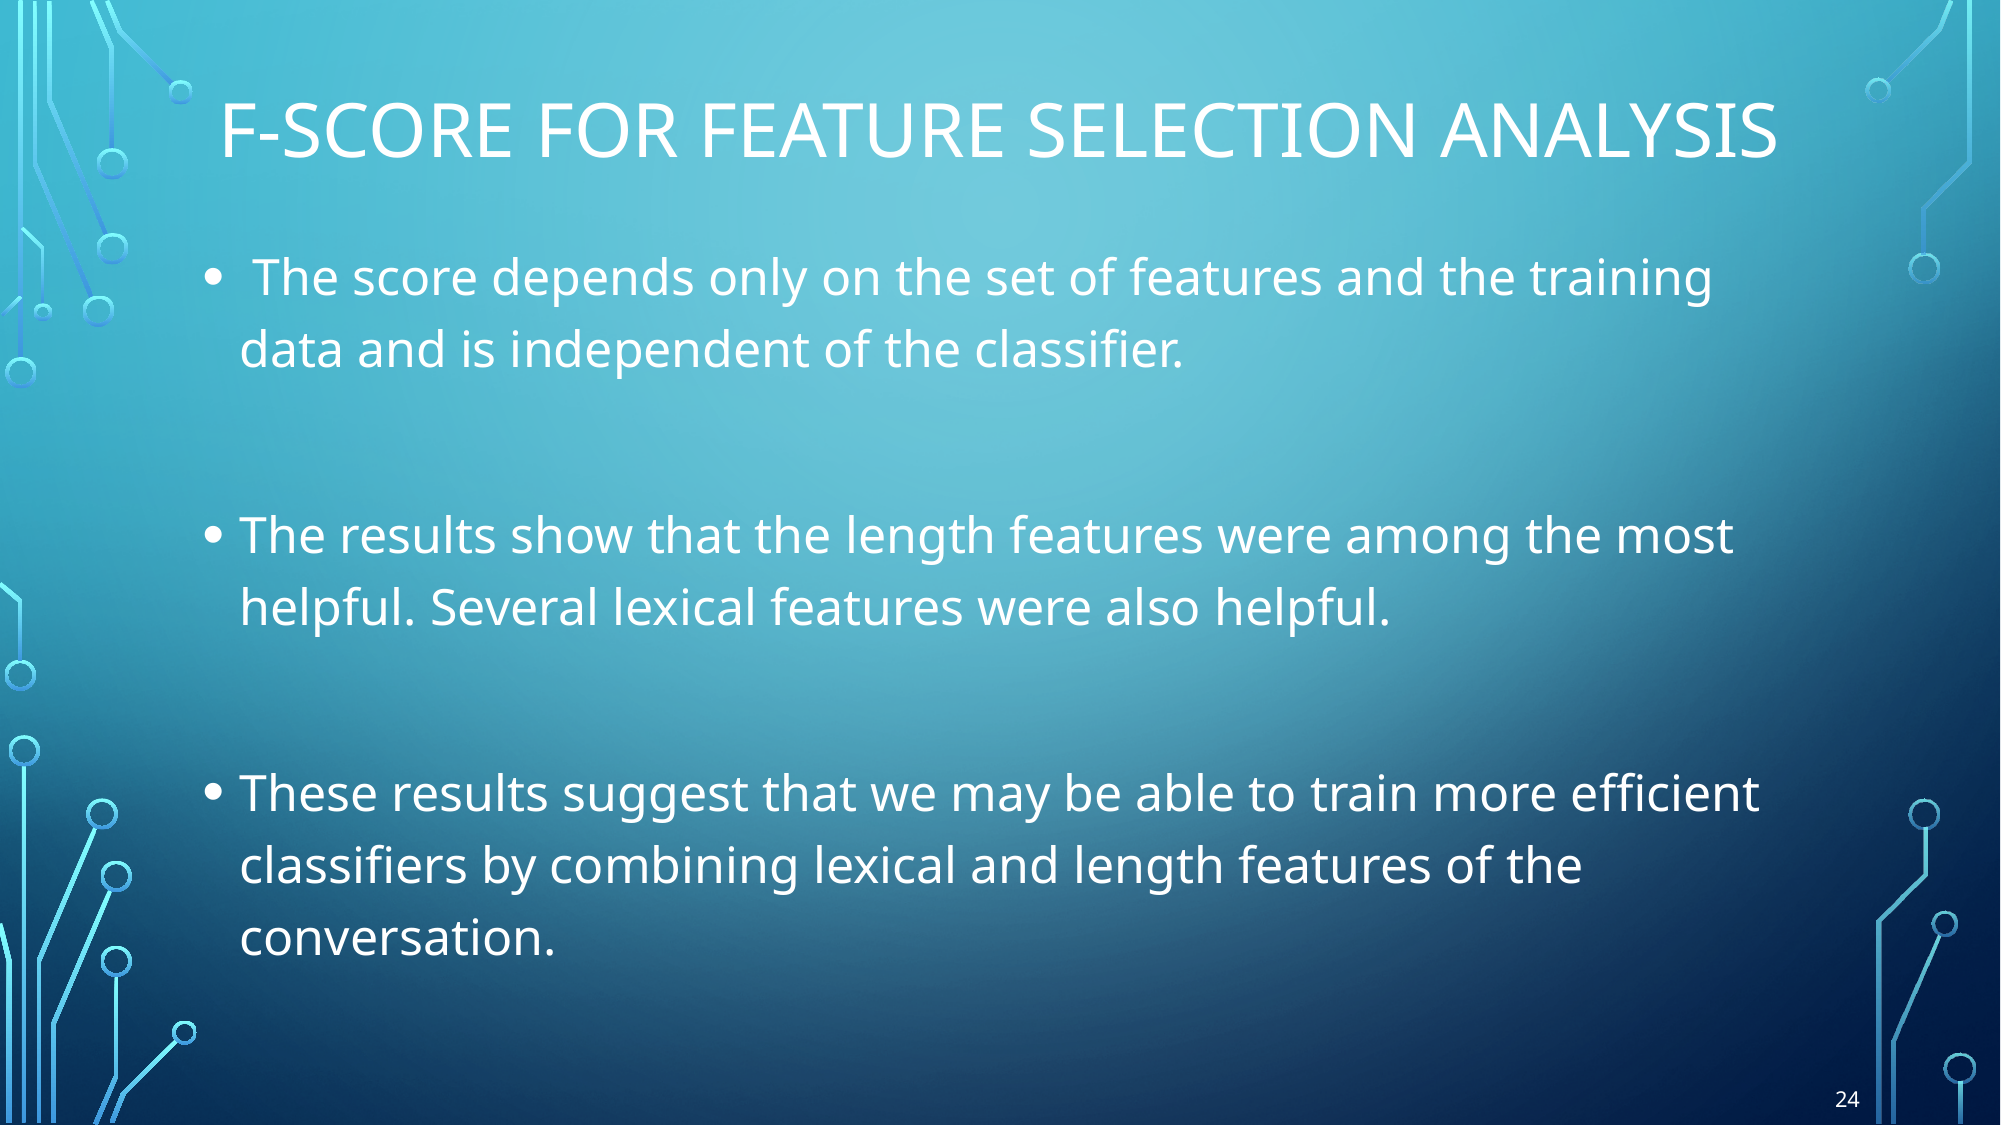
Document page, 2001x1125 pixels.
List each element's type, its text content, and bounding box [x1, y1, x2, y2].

title F-score for Feature selection analysis [187, 0, 1813, 226]
list The score depends only on the set of features and the training data and is independent of the classiﬁer. The results show that the length features were among the most helpful. Several lexical features were also helpful. These results suggest that we may be able to train more eﬃcient classiﬁers by combining lexical and length features of the conversation. [187, 226, 1813, 1125]
slide_number 24 [1685, 1076, 1875, 1125]
